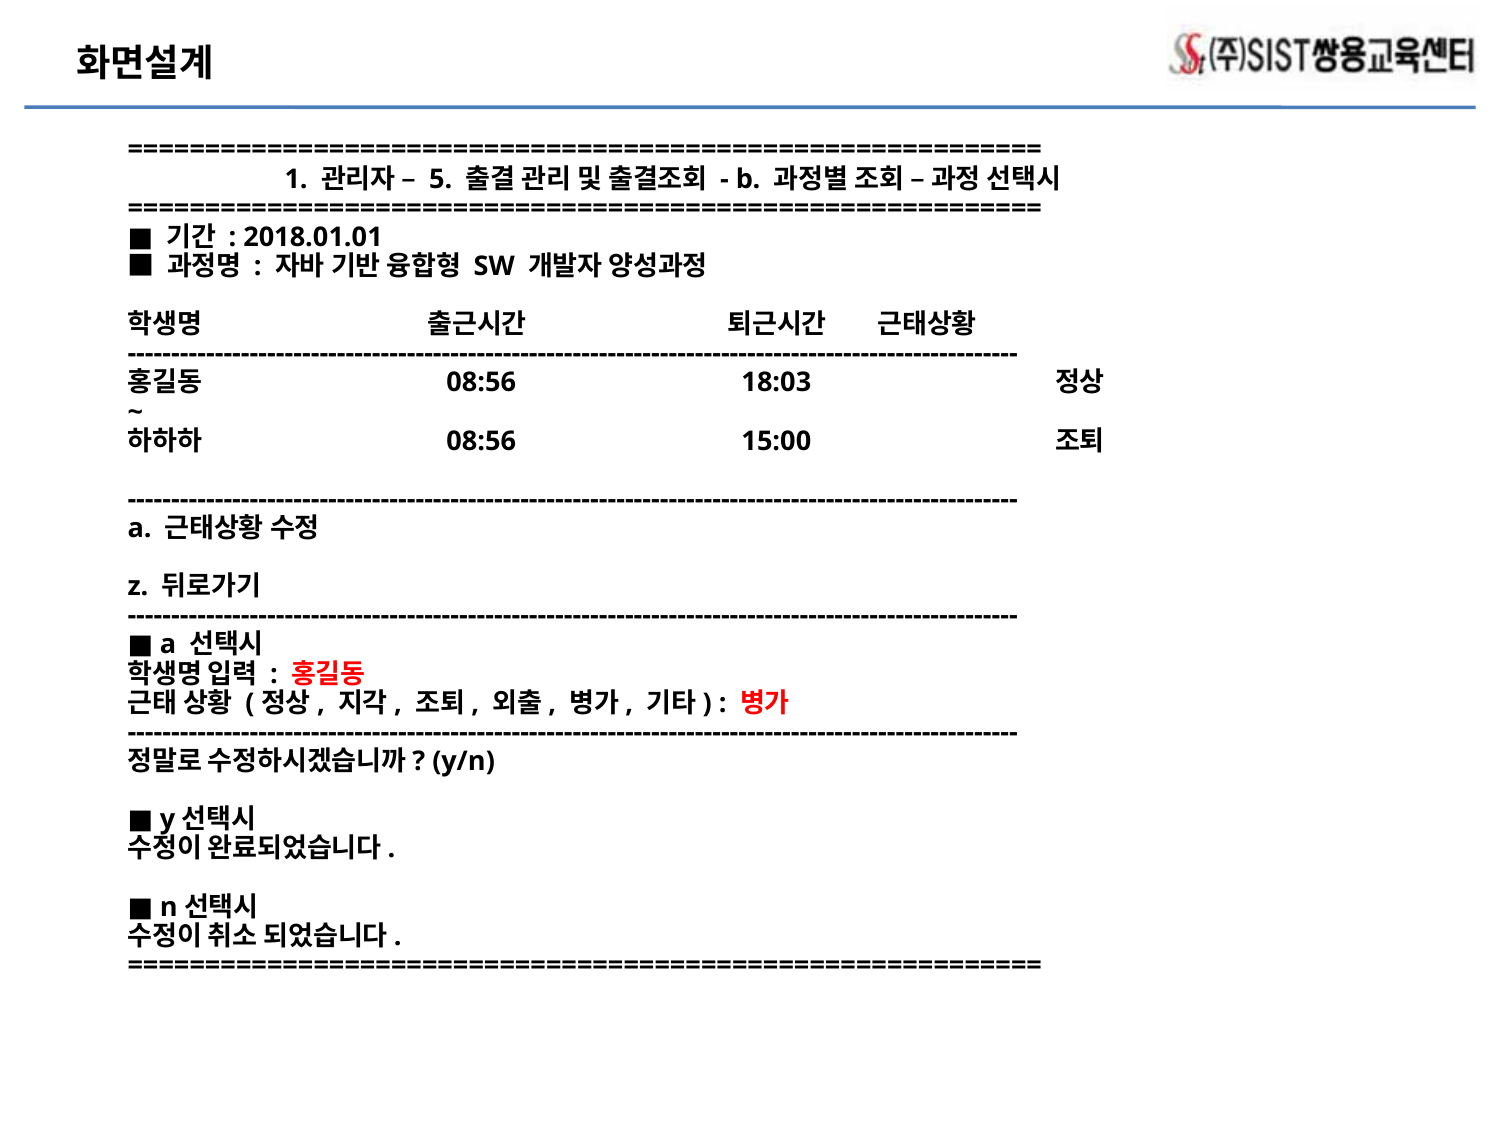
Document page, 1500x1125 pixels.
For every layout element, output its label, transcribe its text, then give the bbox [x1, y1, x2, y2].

text_box =========================================================== 1. 관리자 – 5. 출결 관리 및 출결조회 - b. 과정별 조회 – 과정 선택시 =========================================================== ■ 기간 : 2018.01.01 ■ 과정명 : 자바 기반 융합형 SW 개발자 양성과정 학생명 출근시간 퇴근시간 근태상황 ------------------------------------------------------------------------------------------------------ 홍길동 08:56 18:03 정상 ~ 하하하 08:56 15:00 조퇴 ------------------------------------------------------------------------------------------------------ a. 근태상황 수정 z. 뒤로가기 ------------------------------------------------------------------------------------------------------ ■ a 선택시 학생명 입력 : 홍길동 근태 상황 (정상, 지각, 조퇴, 외출, 병가, 기타) : 병가 ------------------------------------------------------------------------------------------------------ 정말로 수정하시겠습니까? (y/n) ■ y선택시 수정이 완료되었습니다. ■ n선택시 수정이 취소 되었습니다. =========================================================== [112, 117, 1388, 1020]
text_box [23, 31, 1476, 108]
picture [1166, 4, 1480, 92]
